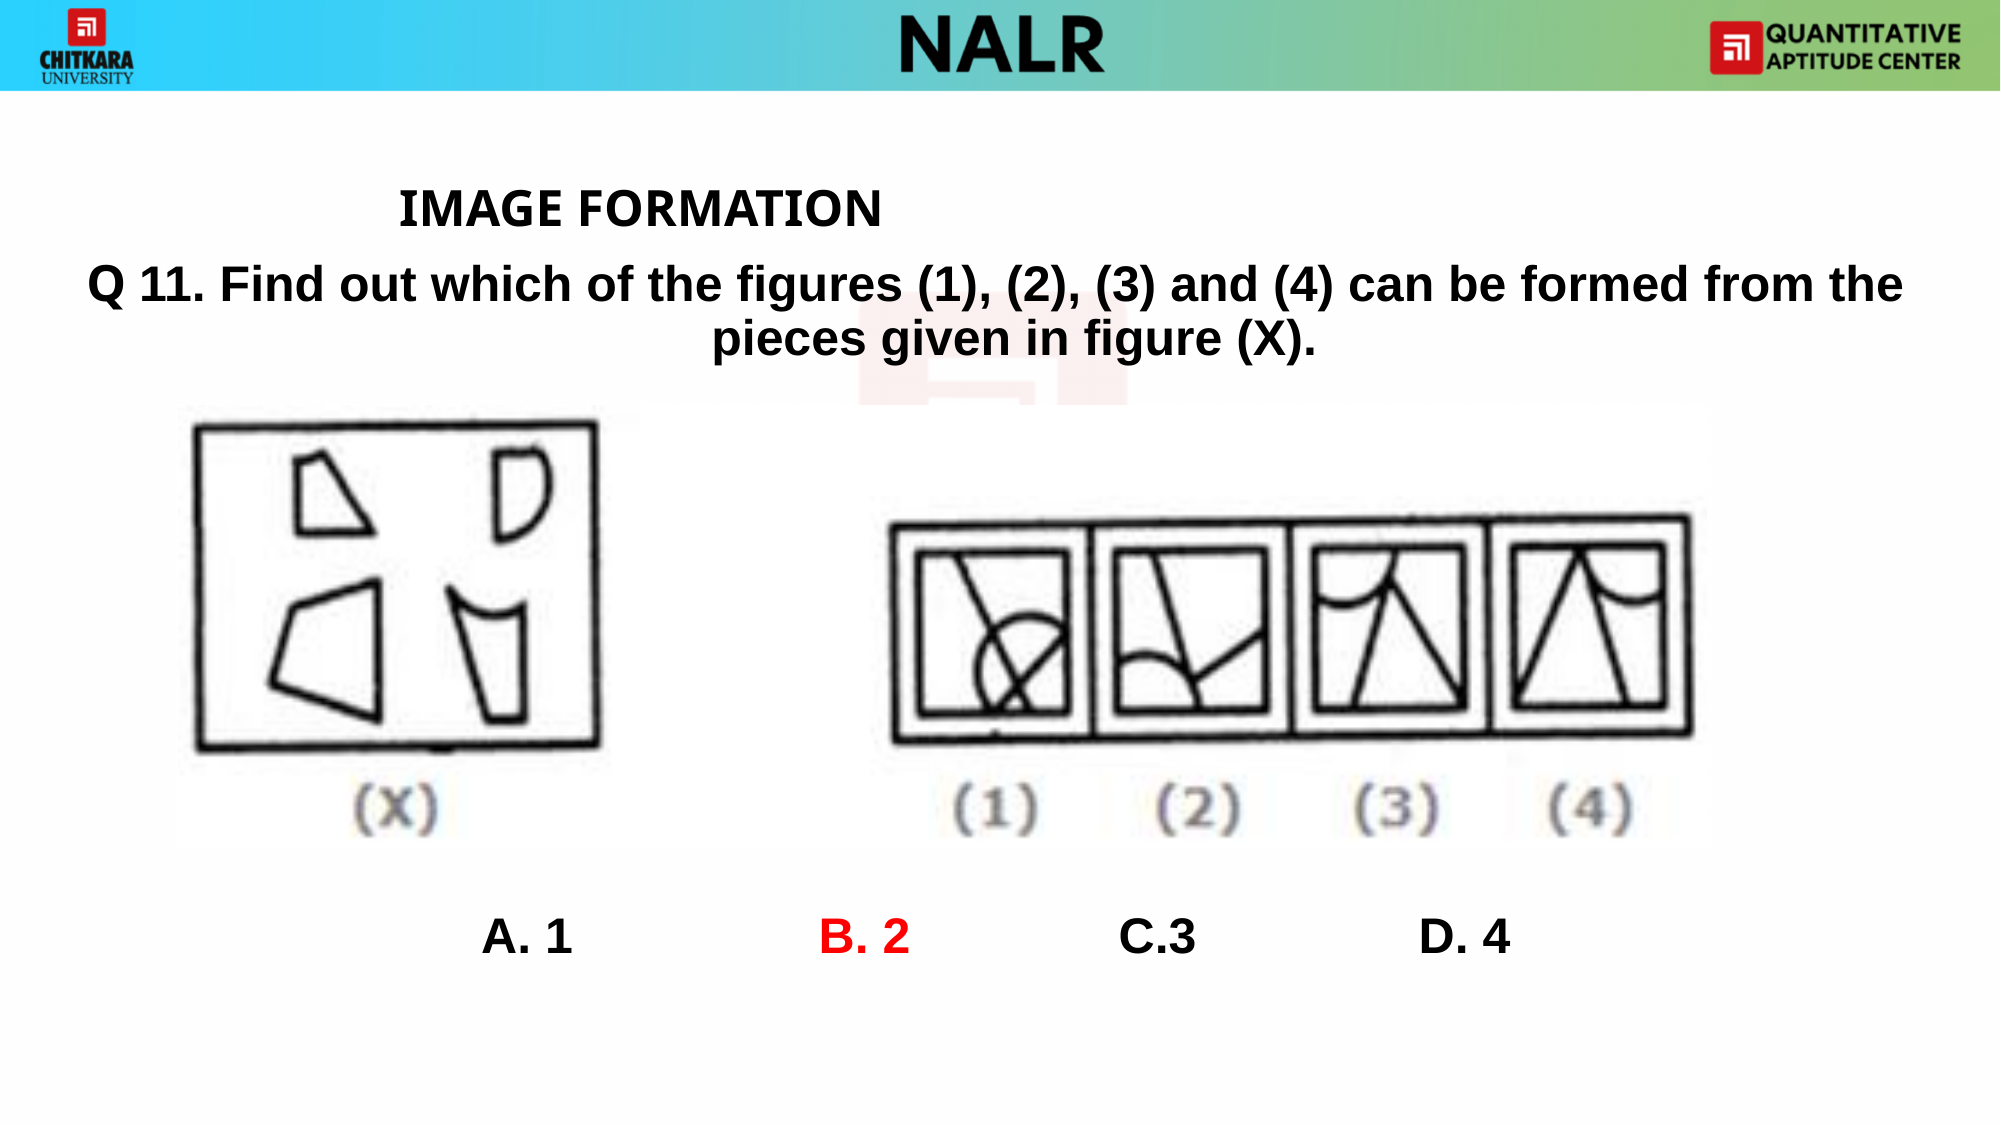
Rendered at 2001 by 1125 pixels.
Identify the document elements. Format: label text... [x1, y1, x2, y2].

picture [0, 0, 2001, 1125]
title [41, 31, 1959, 142]
list IMAGE FORMATION Q 11. Find out which of the figures (1), (2), (3) and (4) can be formed from the pieces given in figure (X). A. 1 B. 2 C.3 D. 4 [33, 175, 1959, 1053]
